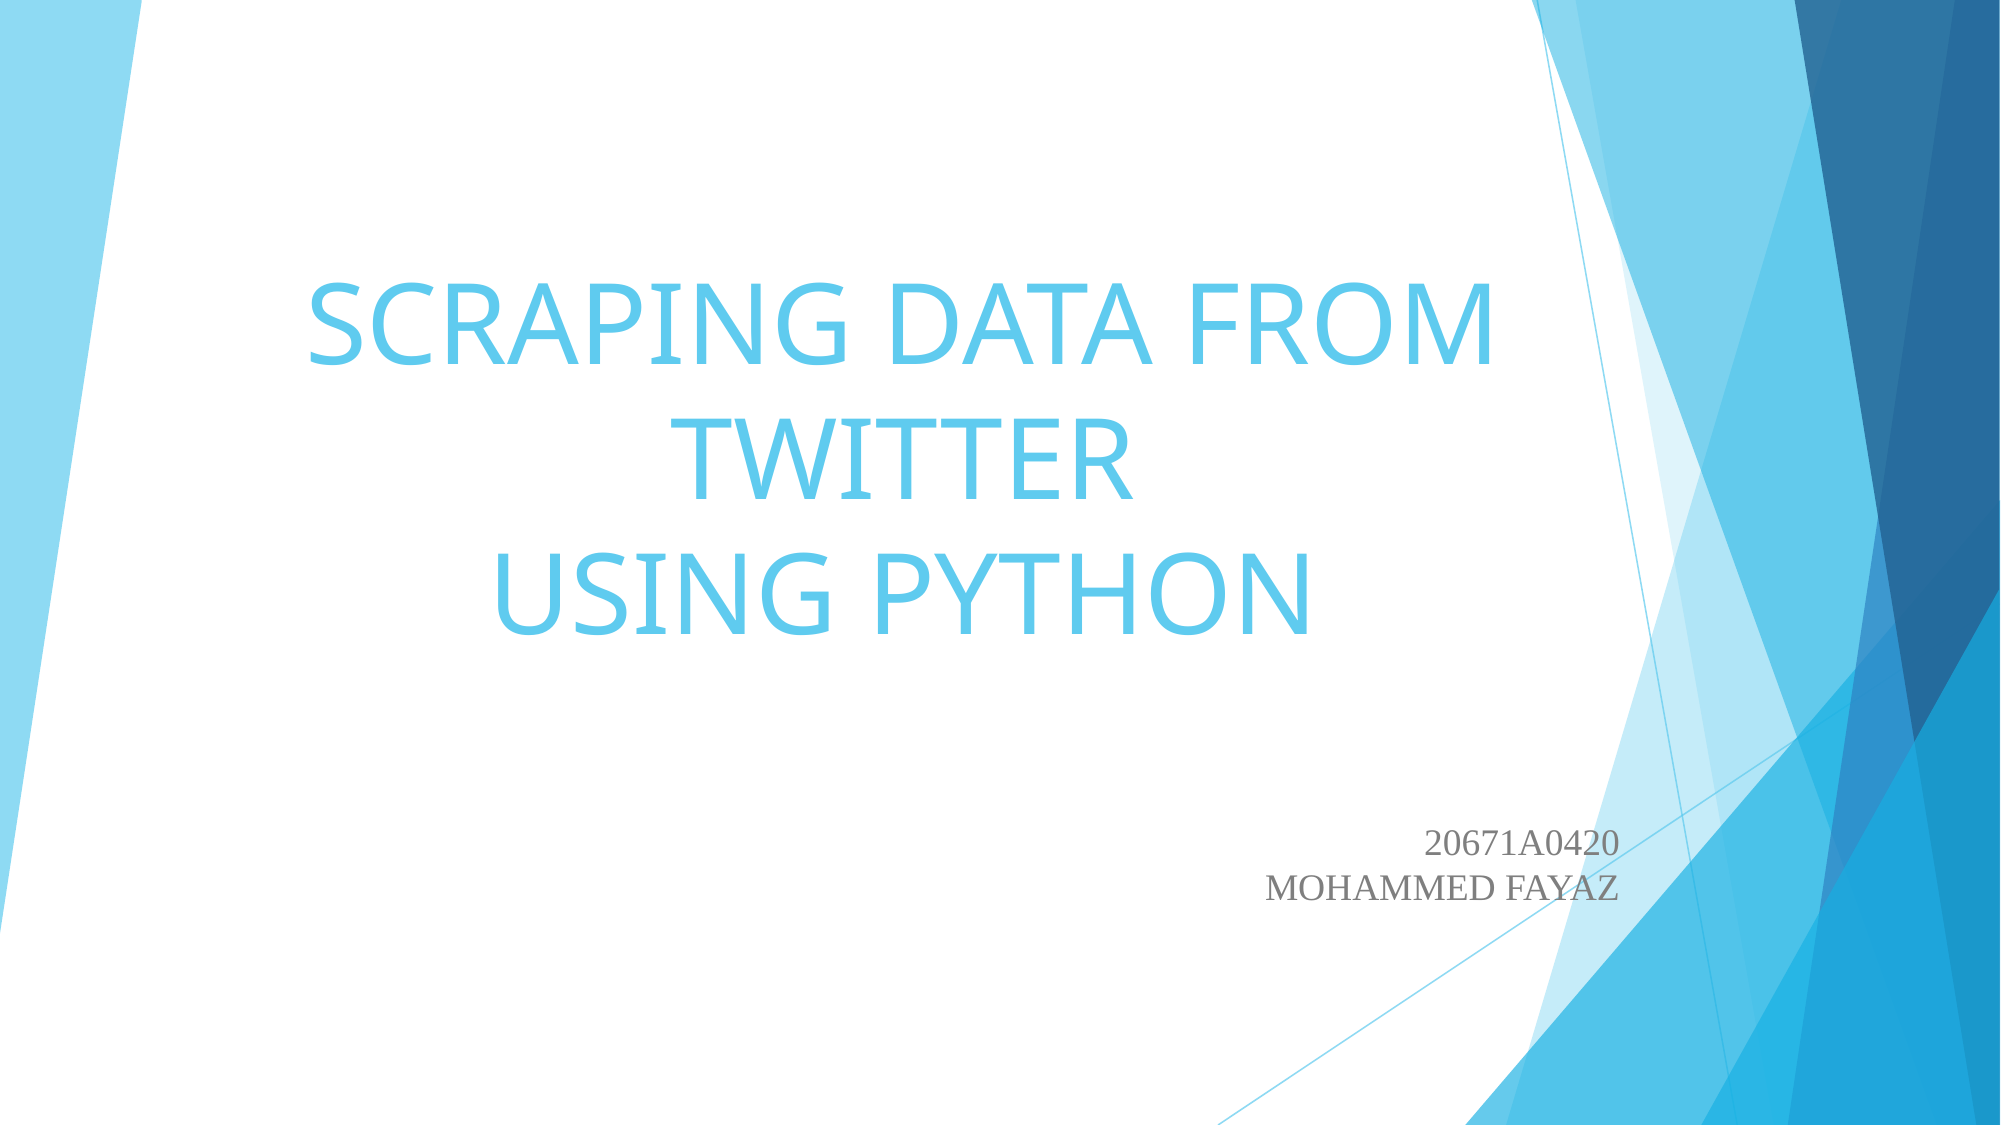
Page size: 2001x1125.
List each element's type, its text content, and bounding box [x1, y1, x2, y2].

title SCRAPING DATA FROM TWITTER USING PYTHON [115, 278, 1692, 665]
subtitle 20671A0420 MOHAMMED FAYAZ [247, 765, 1635, 954]
